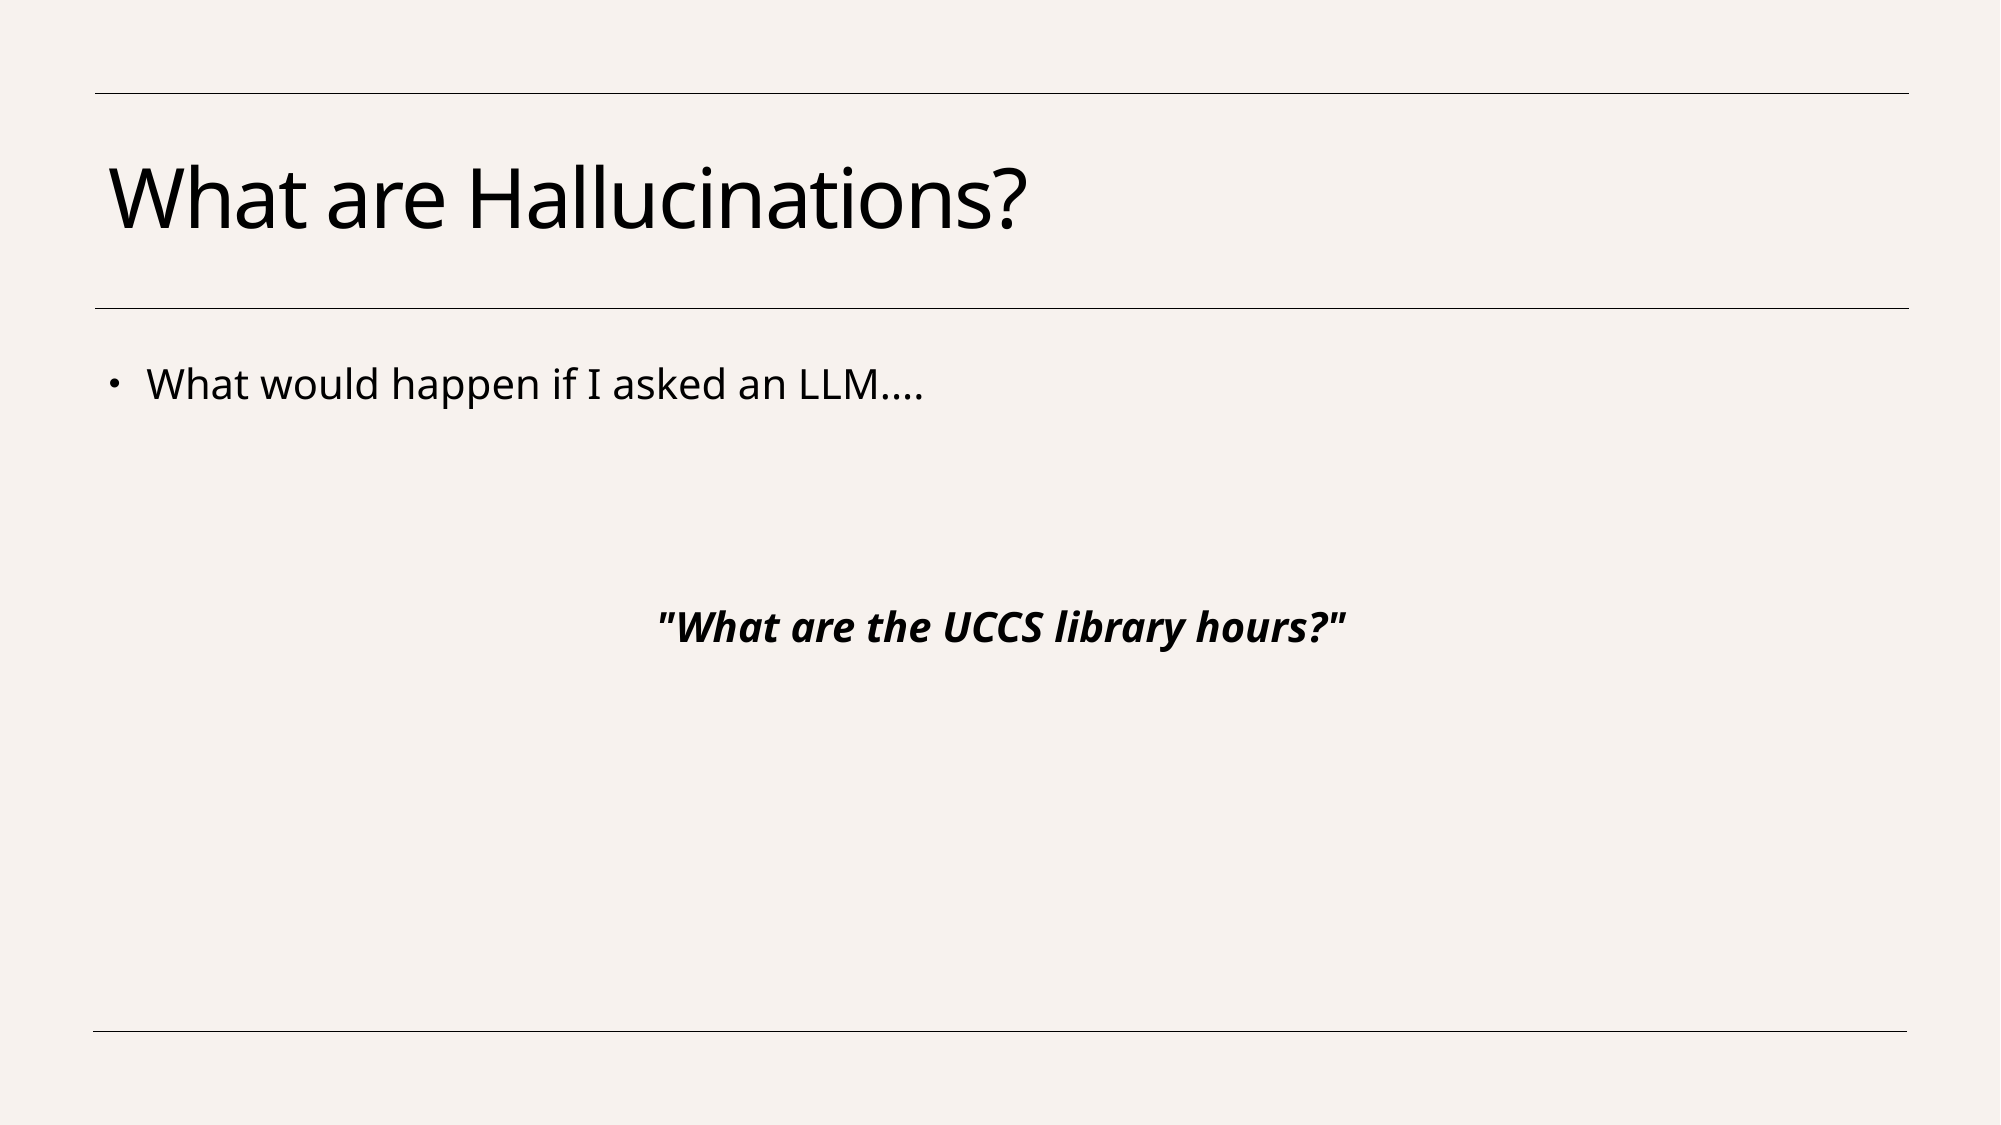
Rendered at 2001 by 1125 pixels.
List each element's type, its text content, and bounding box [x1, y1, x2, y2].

list What would happen if I asked an LLM.... "What are the UCCS library hours?" [93, 340, 1908, 983]
title What are Hallucinations? [93, 113, 1907, 291]
